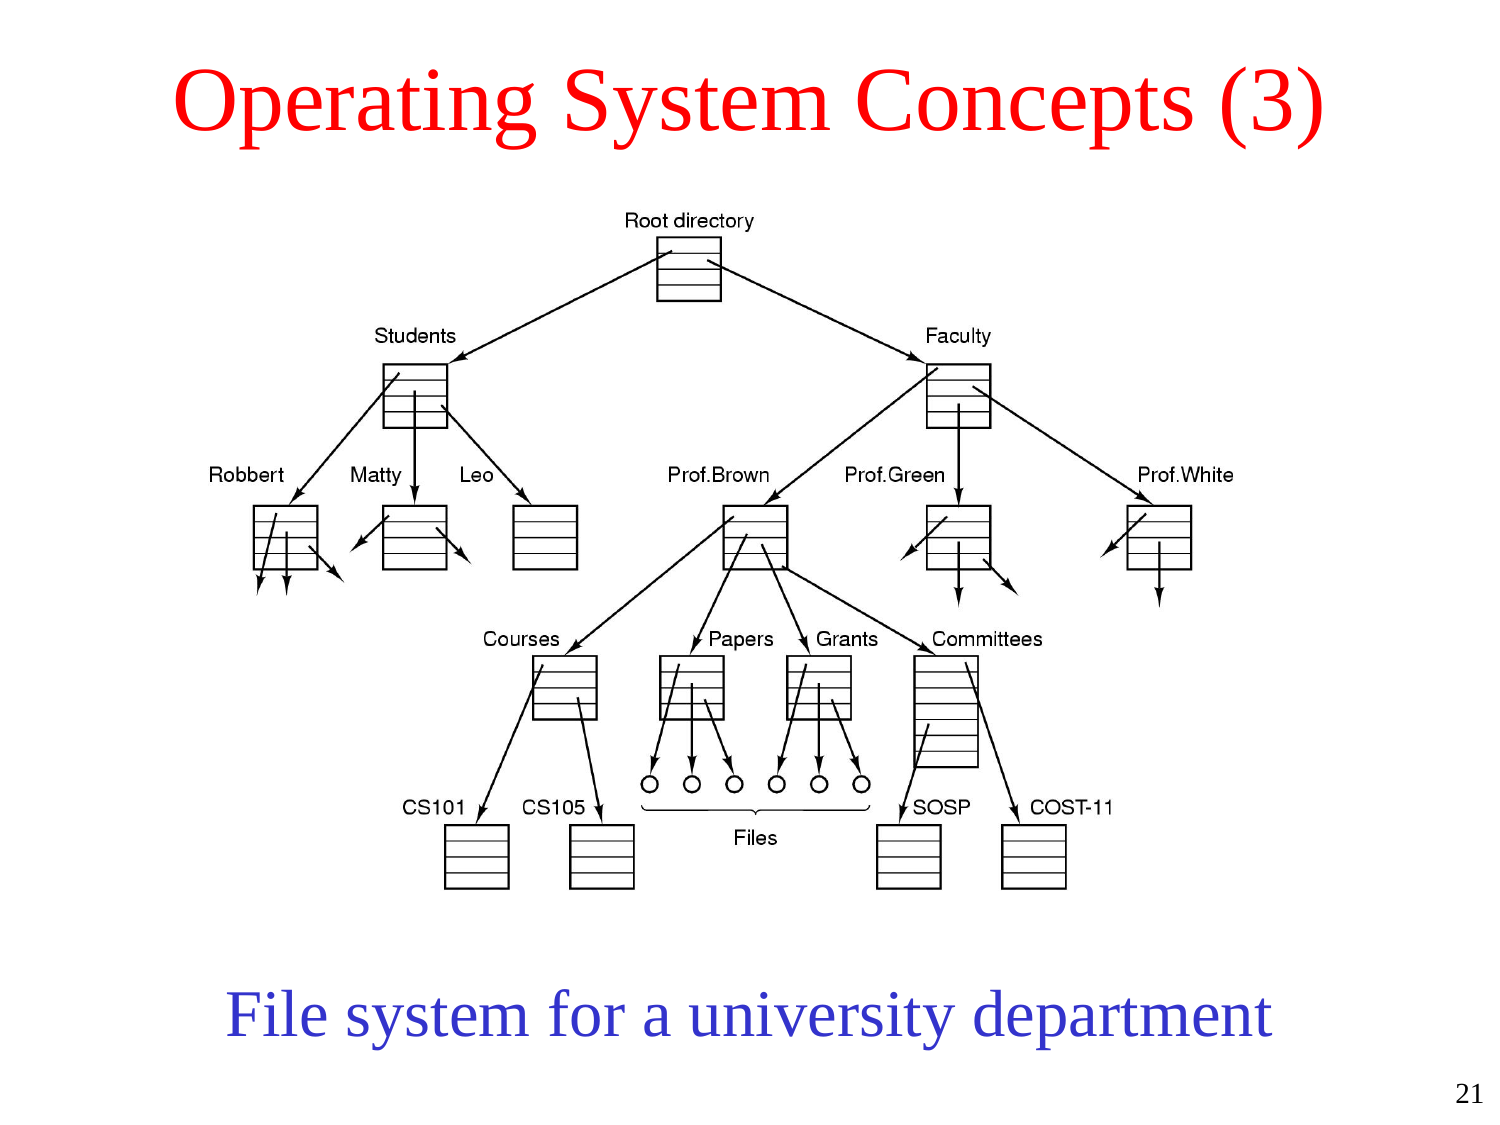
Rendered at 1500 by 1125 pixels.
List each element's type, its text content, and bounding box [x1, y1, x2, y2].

picture [208, 204, 1239, 891]
slide_number 21 [1433, 1066, 1500, 1125]
list File system for a university department [112, 971, 1388, 1061]
title Operating System Concepts (3) [112, 0, 1388, 188]
